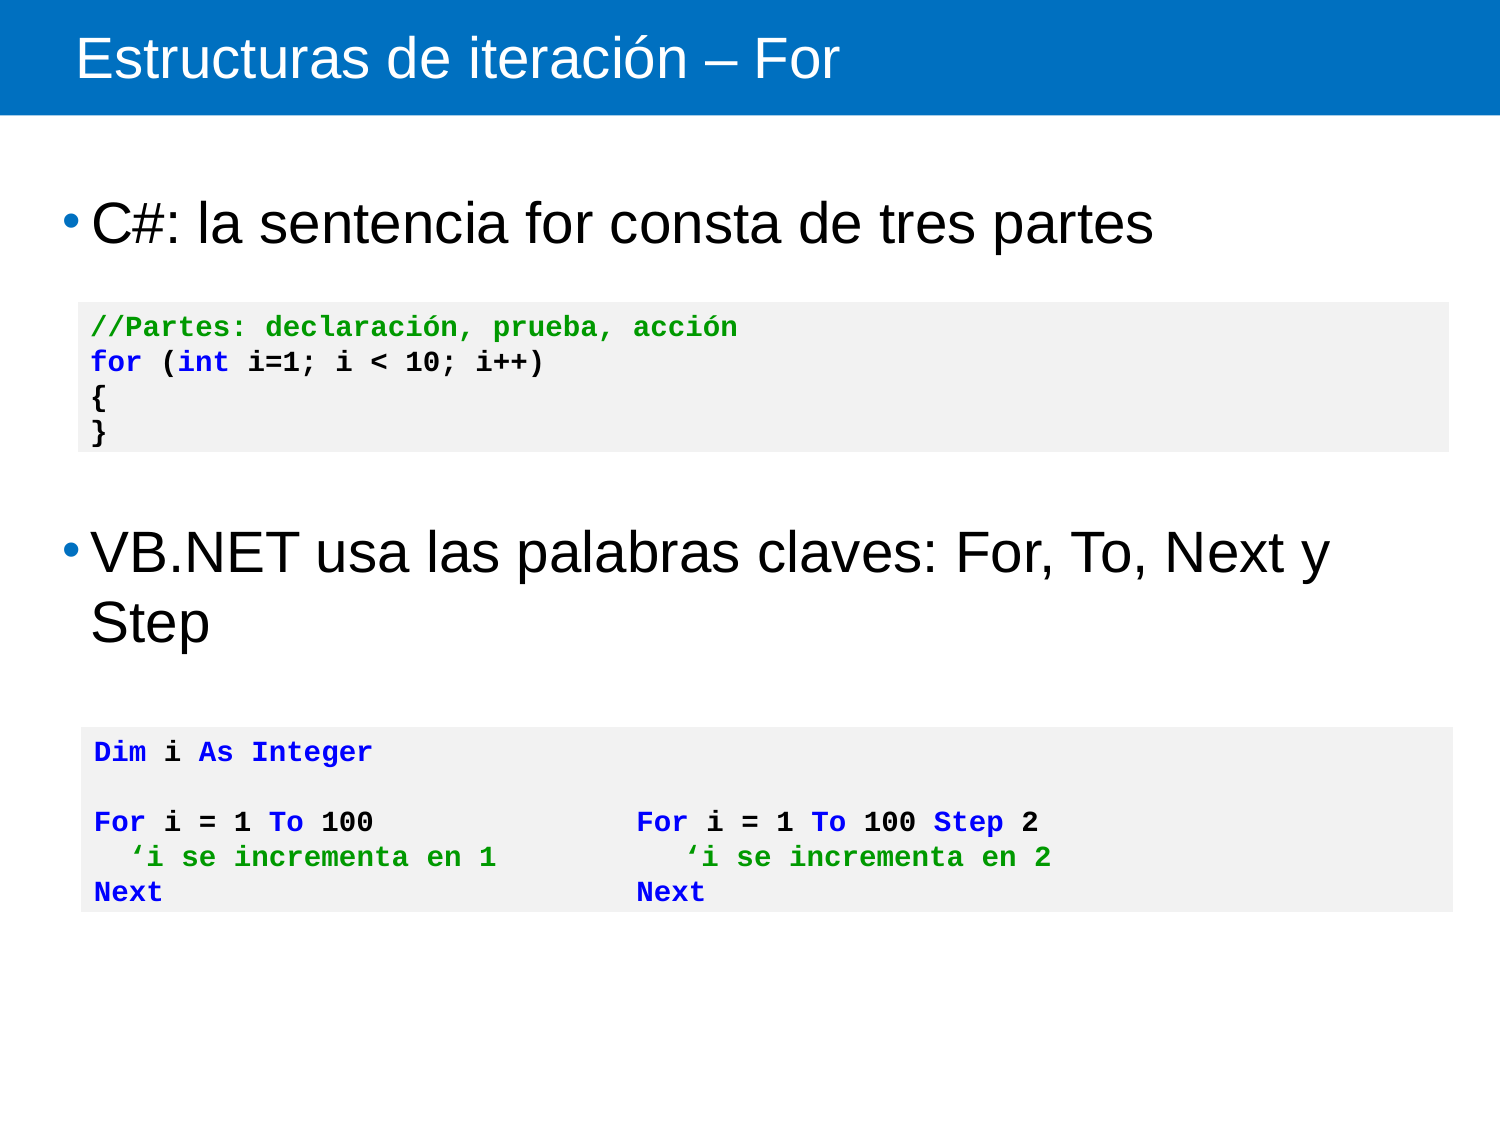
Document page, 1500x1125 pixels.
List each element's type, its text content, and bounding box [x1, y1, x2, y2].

text_box VB.NET usa las palabras claves: For, To, Next y Step [62, 514, 1438, 655]
text_box Dim i As Integer For i = 1 To 100 For i = 1 To 100 Step 2 ‘i se incrementa en 1 ‘i se incrementa en 2 Next Next [77, 723, 1457, 917]
text_box //Partes: declaración, prueba, acción for (int i=1; i < 10; i++) { } [73, 298, 1454, 457]
title Estructuras de iteración – For [75, 0, 1351, 122]
list C#: la sentencia for consta de tres partes [62, 185, 1439, 824]
